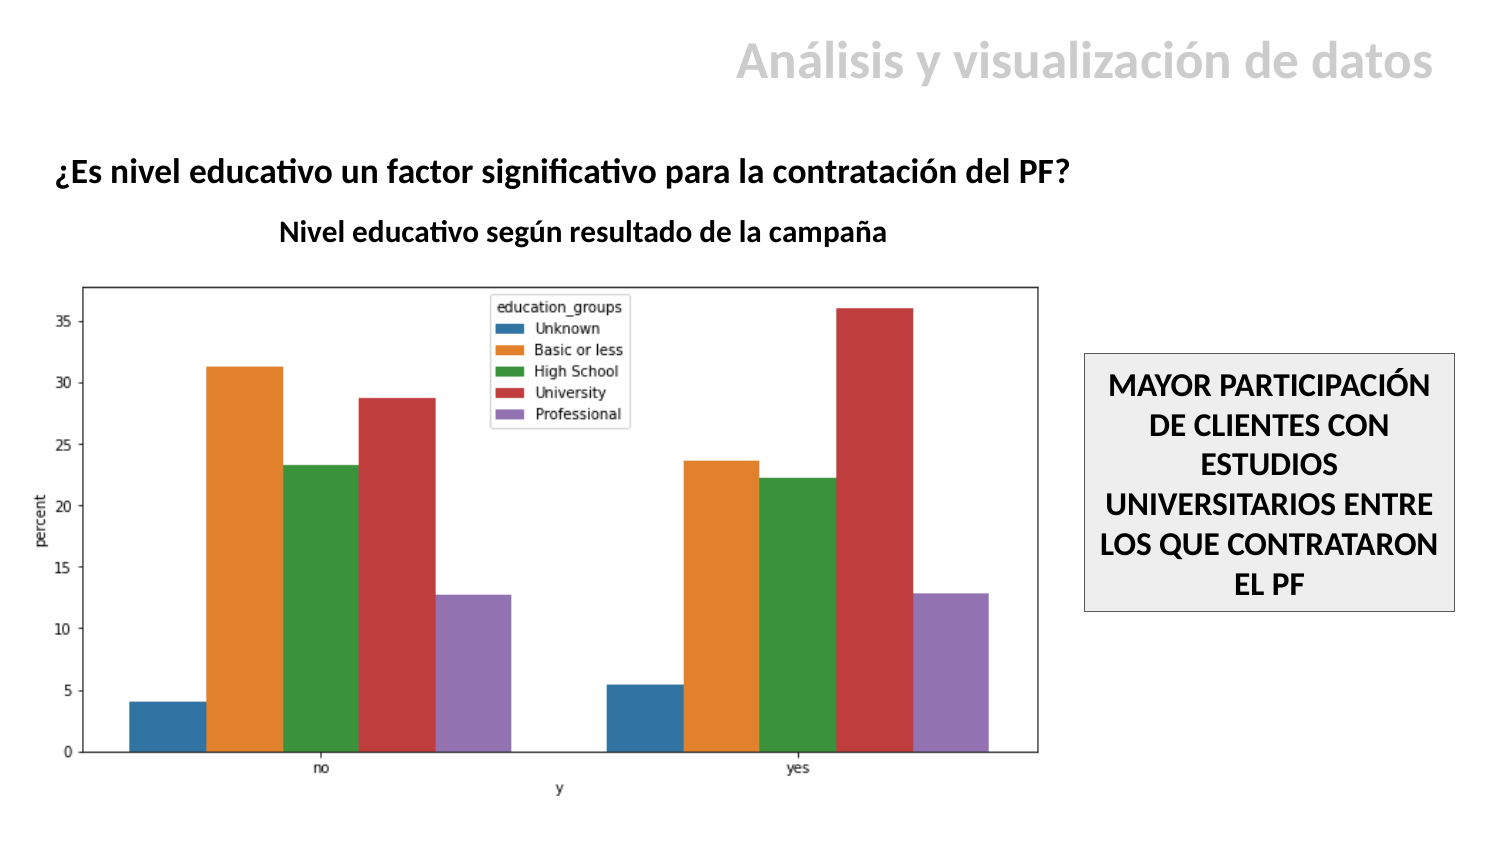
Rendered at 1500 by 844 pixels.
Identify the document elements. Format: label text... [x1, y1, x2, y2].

text_box Nivel educativo según resultado de la campaña [206, 198, 962, 264]
list ¿Es nivel educativo un factor significativo para la contratación del PF? [39, 117, 1437, 198]
picture [24, 276, 1046, 806]
title Análisis y visualización de datos [51, 10, 1449, 105]
text_box MAYOR PARTICIPACIÓN DE CLIENTES CON ESTUDIOS UNIVERSITARIOS ENTRE LOS QUE CONTRATARON EL PF [1084, 353, 1455, 612]
